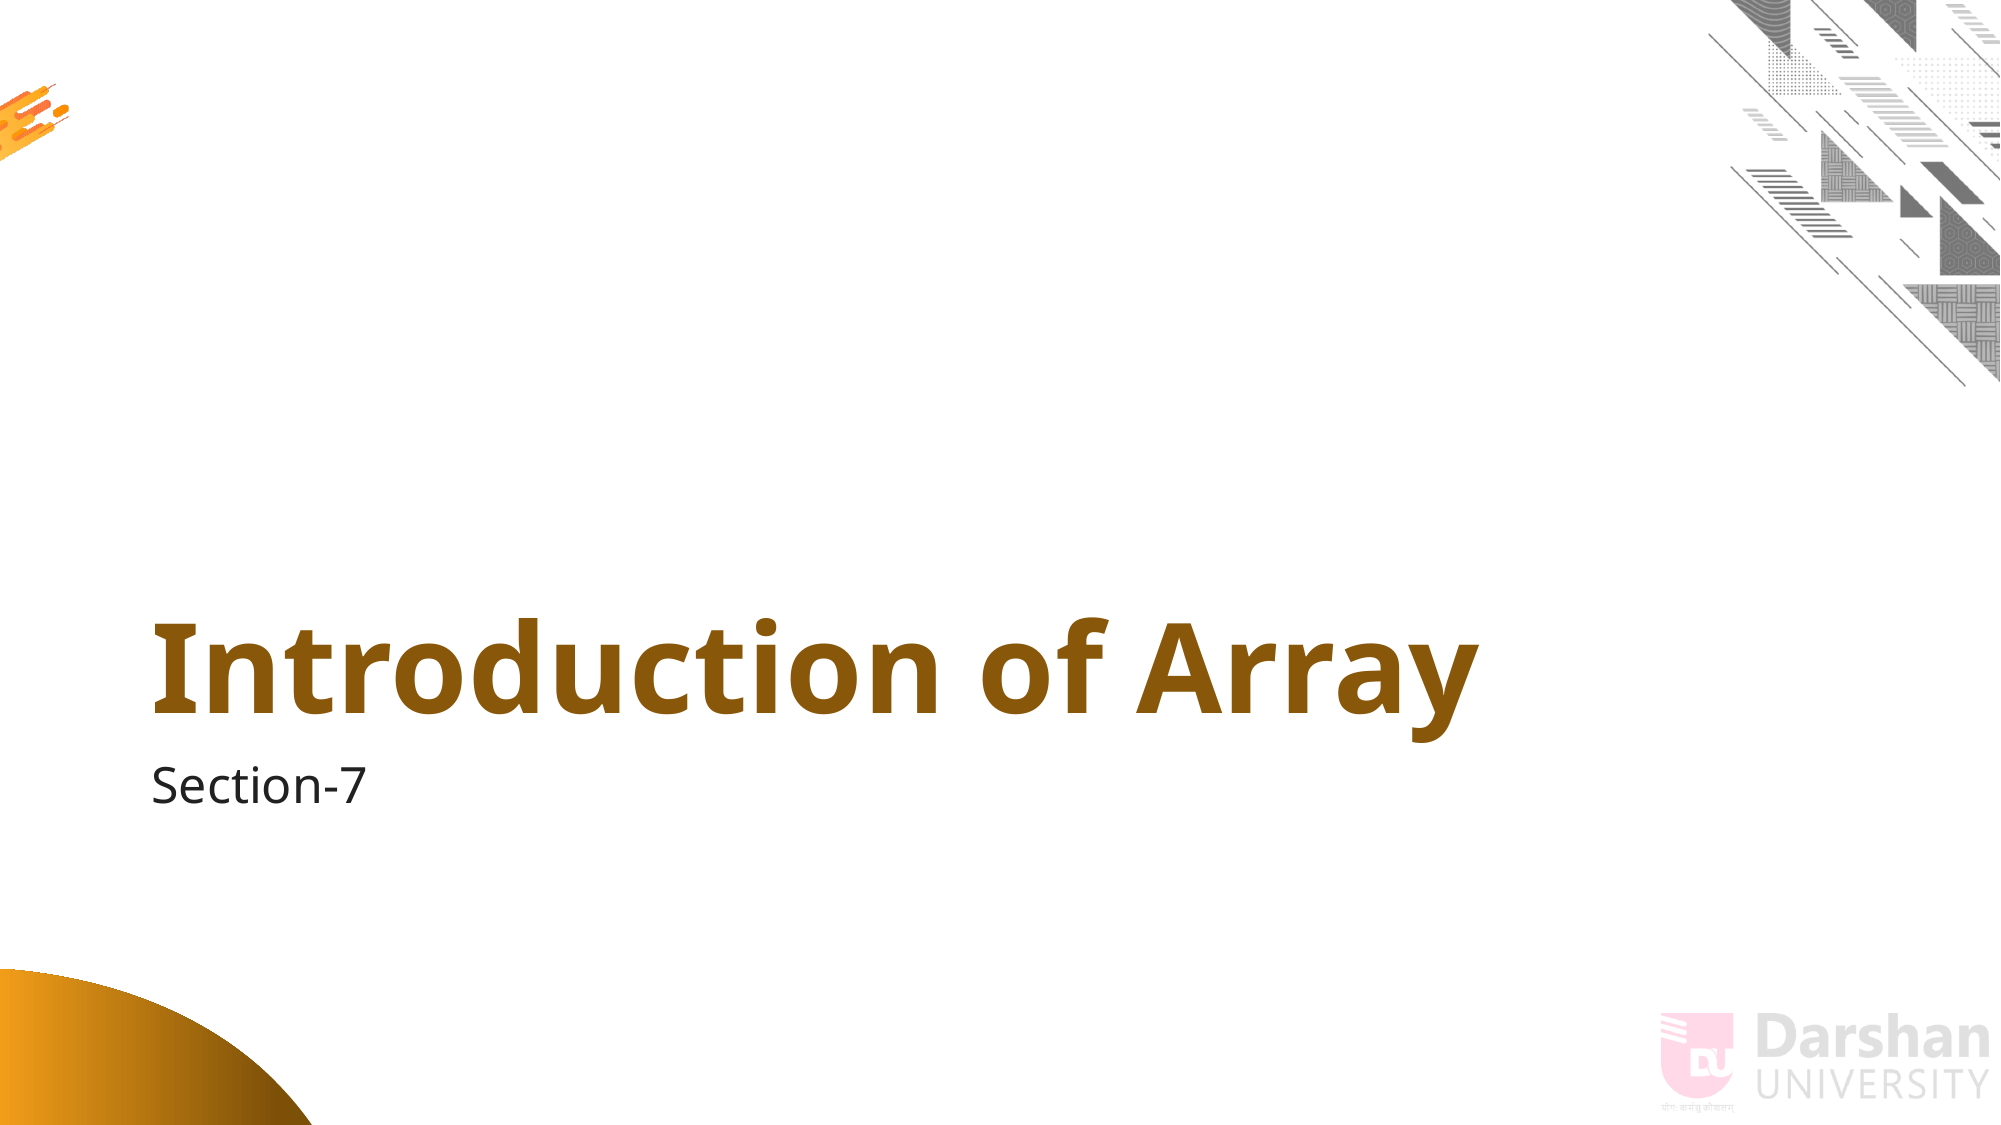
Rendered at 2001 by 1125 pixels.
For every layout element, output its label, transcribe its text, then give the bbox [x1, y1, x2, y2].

picture [0, 65, 90, 193]
list Section-7 [136, 752, 1862, 999]
title Introduction of Array [136, 280, 1862, 749]
